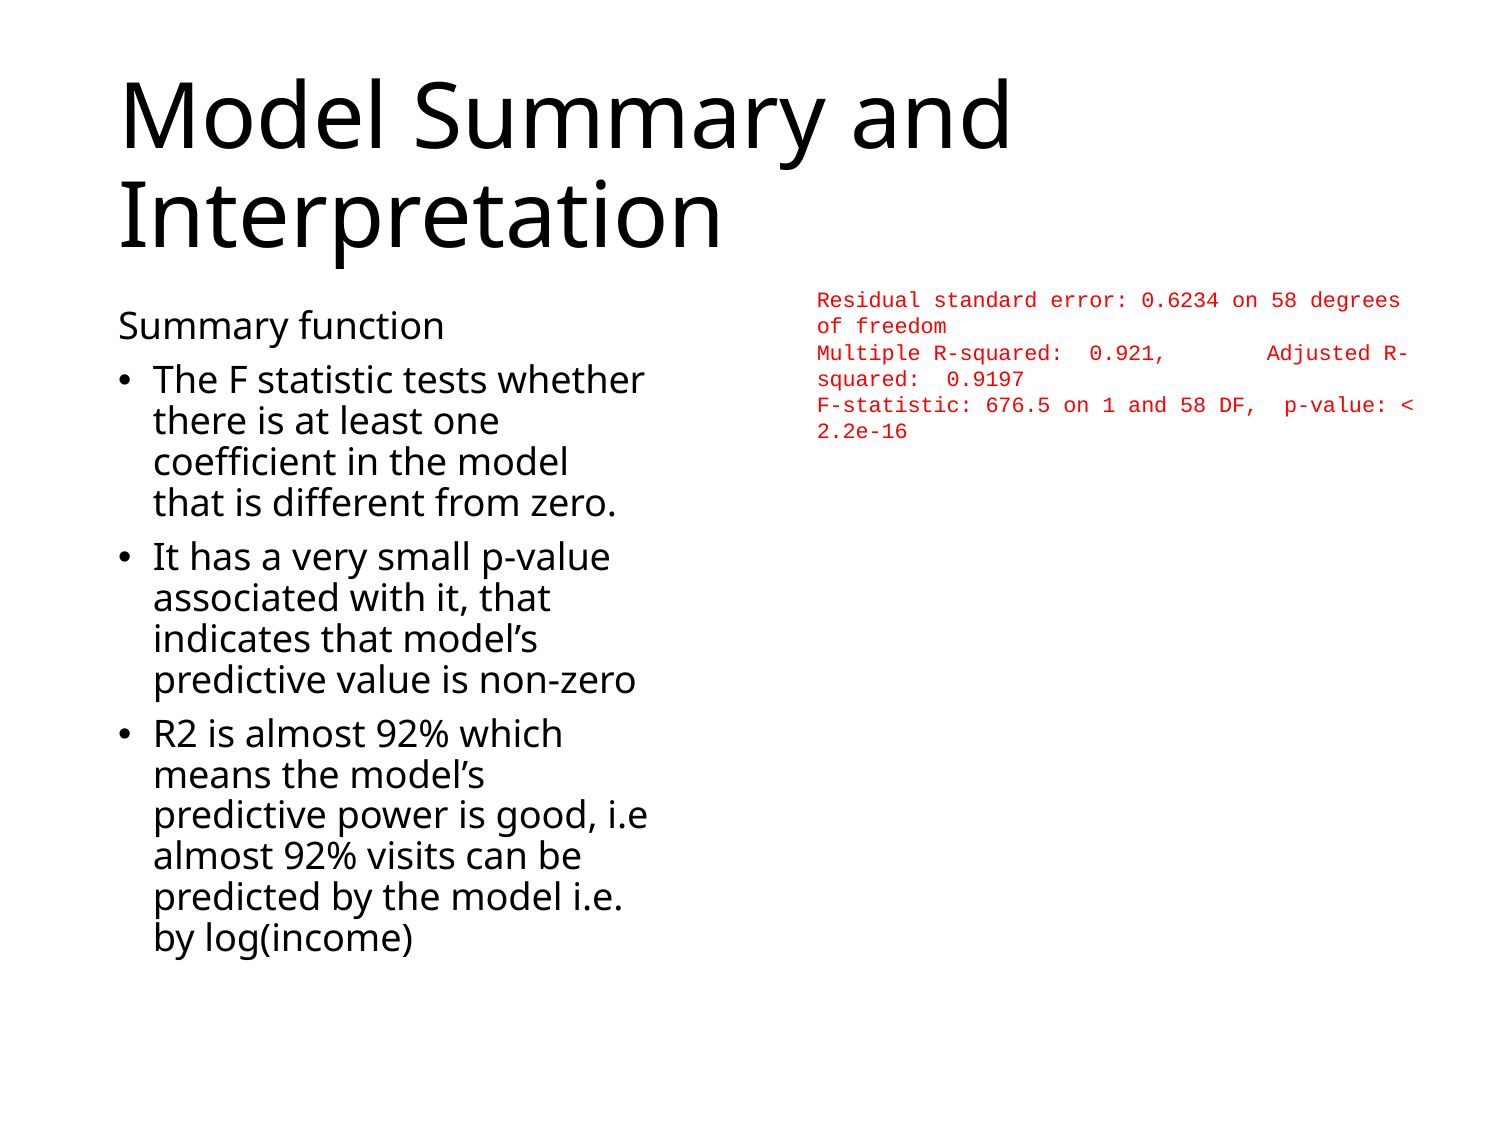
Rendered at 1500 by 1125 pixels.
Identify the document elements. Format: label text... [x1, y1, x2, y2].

title Model Summary and Interpretation [103, 58, 1397, 279]
text_box Residual standard error: 0.6234 on 58 degrees of freedom Multiple R-squared: 0.921, Adjusted R-squared: 0.9197 F-statistic: 676.5 on 1 and 58 DF, p-value: < 2.2e-16 [802, 278, 1453, 451]
list Summary function The F statistic tests whether there is at least one coefficient in the model that is different from zero. It has a very small p-value associated with it, that indicates that model’s predictive value is non-zero R2 is almost 92% which means the model’s predictive power is good, i.e almost 92% visits can be predicted by the model i.e. by log(income) [103, 299, 664, 1010]
